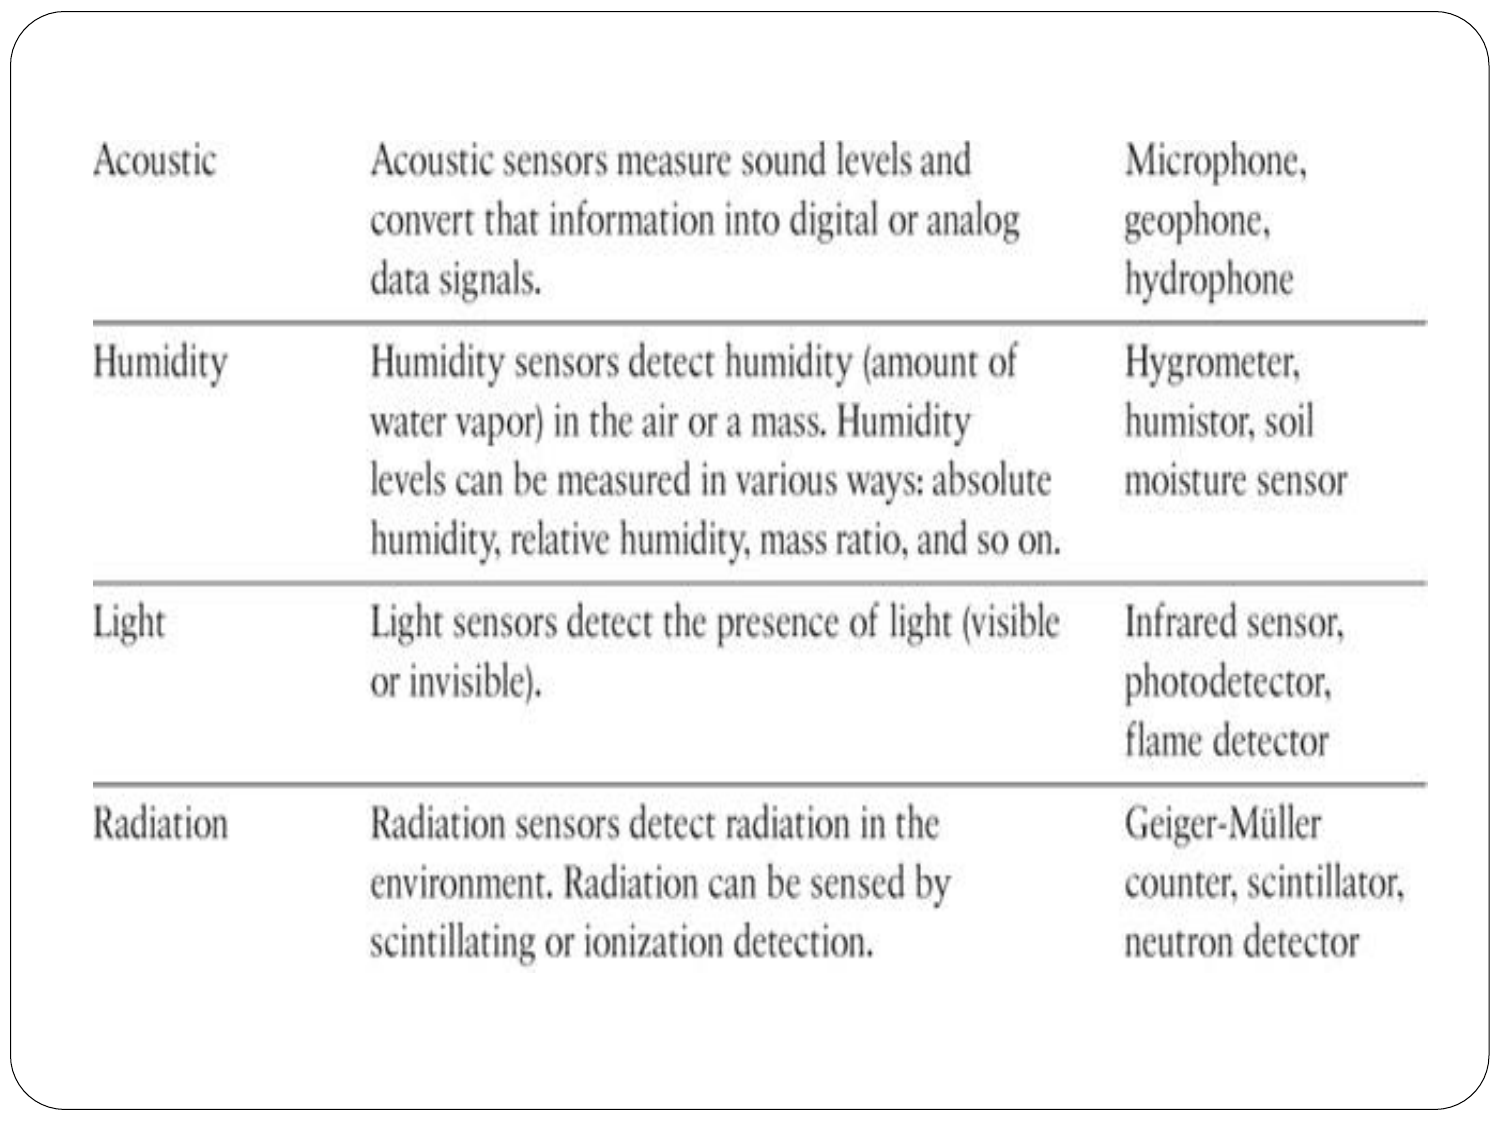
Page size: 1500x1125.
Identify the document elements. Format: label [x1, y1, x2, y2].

picture [93, 140, 1428, 973]
